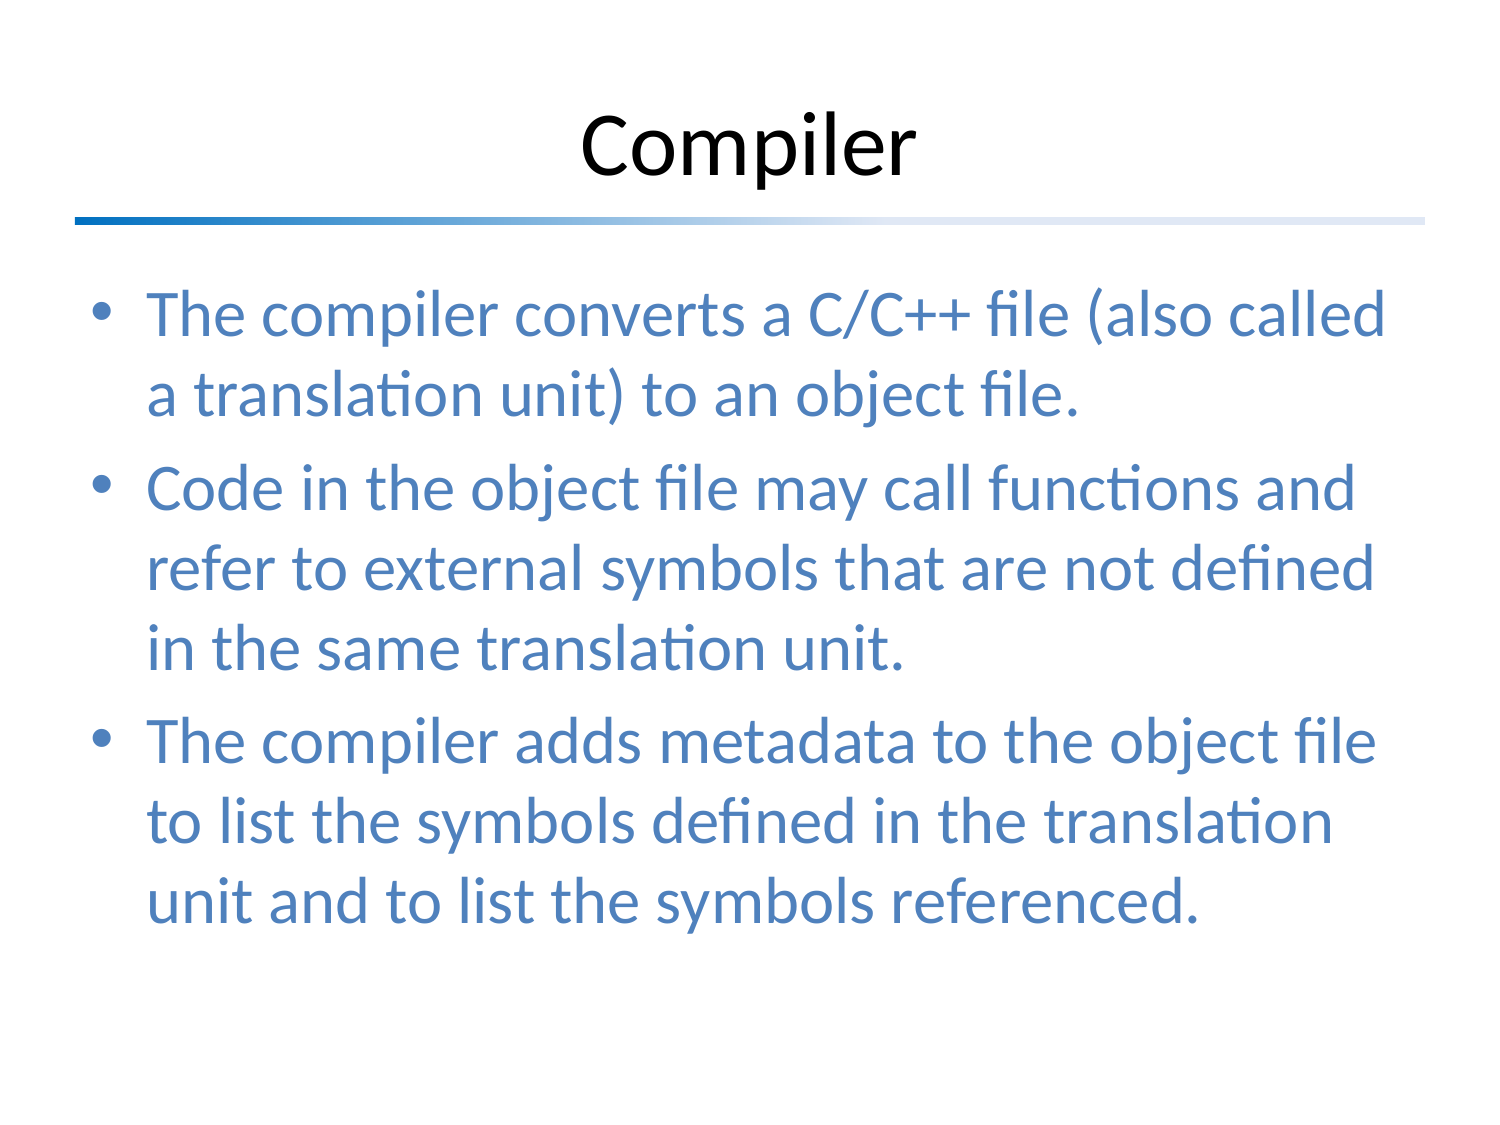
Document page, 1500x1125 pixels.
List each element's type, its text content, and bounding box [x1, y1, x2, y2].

list The compiler converts a C/C++ file (also called a translation unit) to an object file. Code in the object file may call functions and refer to external symbols that are not defined in the same translation unit. The compiler adds metadata to the object file to list the symbols defined in the translation unit and to list the symbols referenced. [75, 262, 1425, 1005]
title Compiler [75, 45, 1425, 233]
